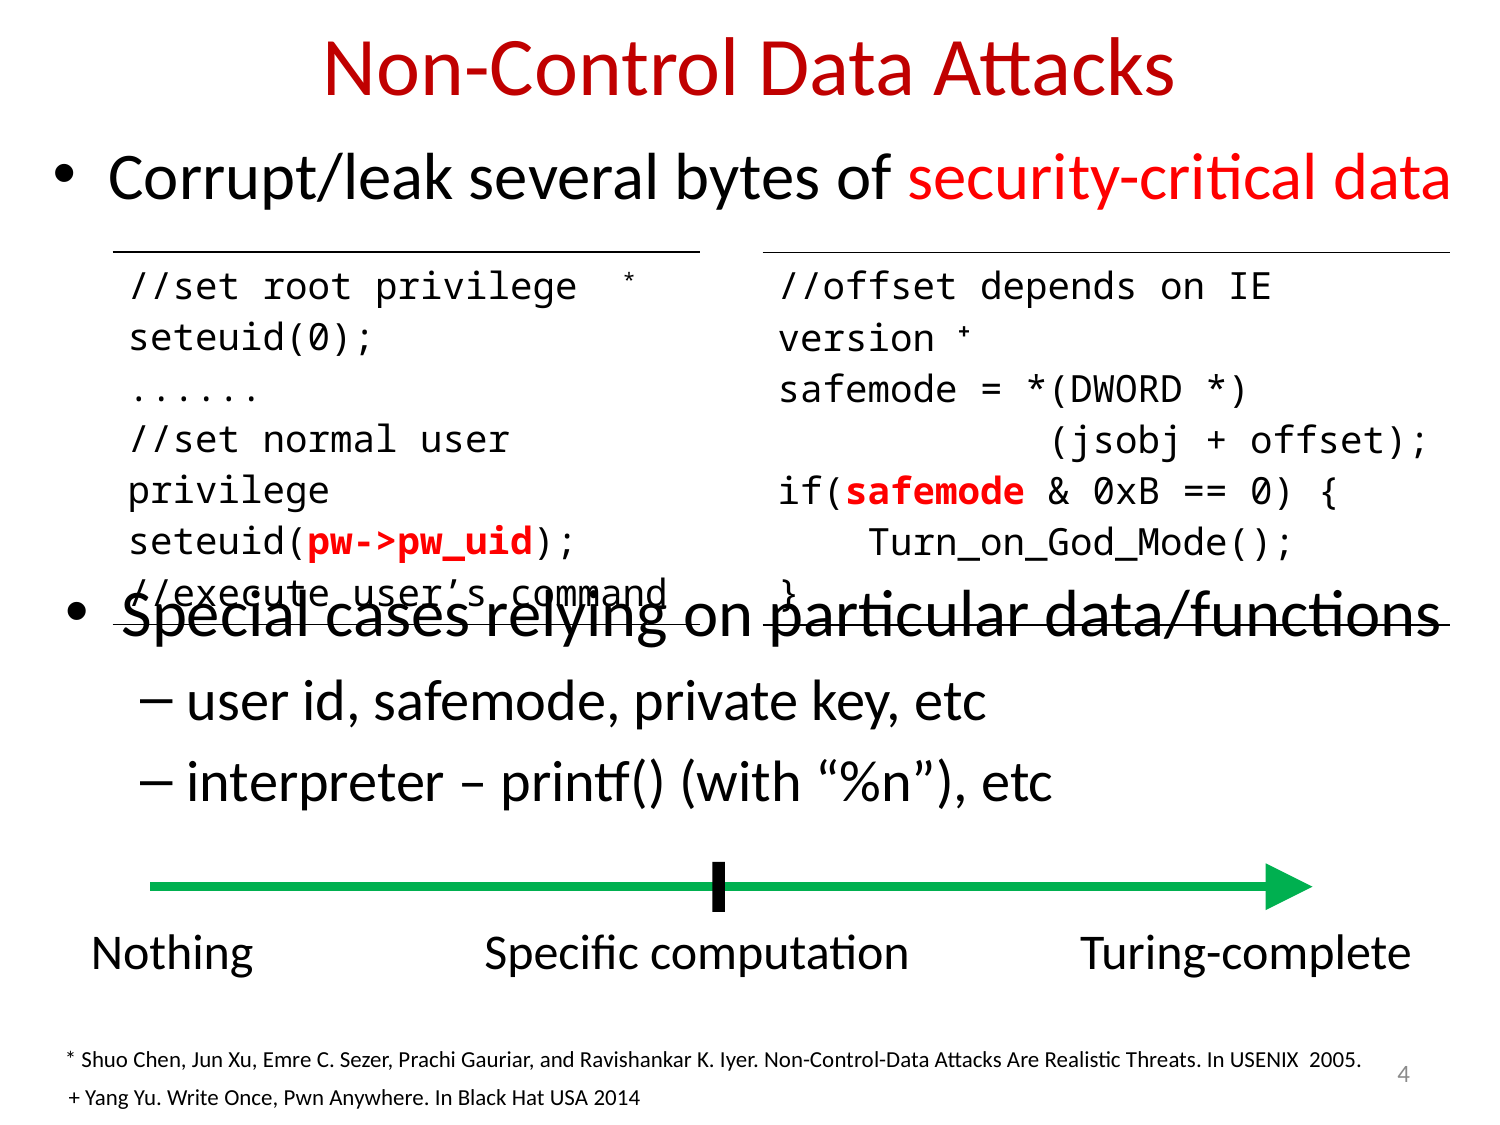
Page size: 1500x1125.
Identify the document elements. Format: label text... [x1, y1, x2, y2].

text_box Specific computation [469, 911, 925, 987]
text_box [710, 860, 727, 885]
text_box * Shuo Chen, Jun Xu, Emre C. Sezer, Prachi Gauriar, and Ravishankar K. Iyer. Non-Control-Data Attacks Are Realistic Threats. In USENIX 2005. [49, 1037, 1413, 1080]
text_box Corrupt/leak several bytes of security-critical data [37, 125, 1500, 225]
table_header //set root privilege * seteuid(0); ...... //set normal user privilege seteuid(pw->pw_uid); //execute user’s command [113, 253, 700, 624]
text_box [710, 894, 727, 914]
slide_number 4 [1074, 1042, 1425, 1103]
table_header //offset depends on IE version + safemode = *(DWORD *) (jsobj + offset); if(safemode & 0xB == 0) { Turn_on_God_Mode(); } [763, 253, 1450, 624]
text_box Turing-complete [1065, 911, 1428, 987]
list Special cases relying on particular data/functions user id, safemode, private key, etc interpreter – printf() (with “%n”), etc [50, 562, 1500, 838]
text_box + Yang Yu. Write Once, Pwn Anywhere. In Black Hat USA 2014 [53, 1080, 657, 1118]
text_box Nothing [76, 911, 269, 987]
title Non-Control Data Attacks [75, 0, 1425, 125]
